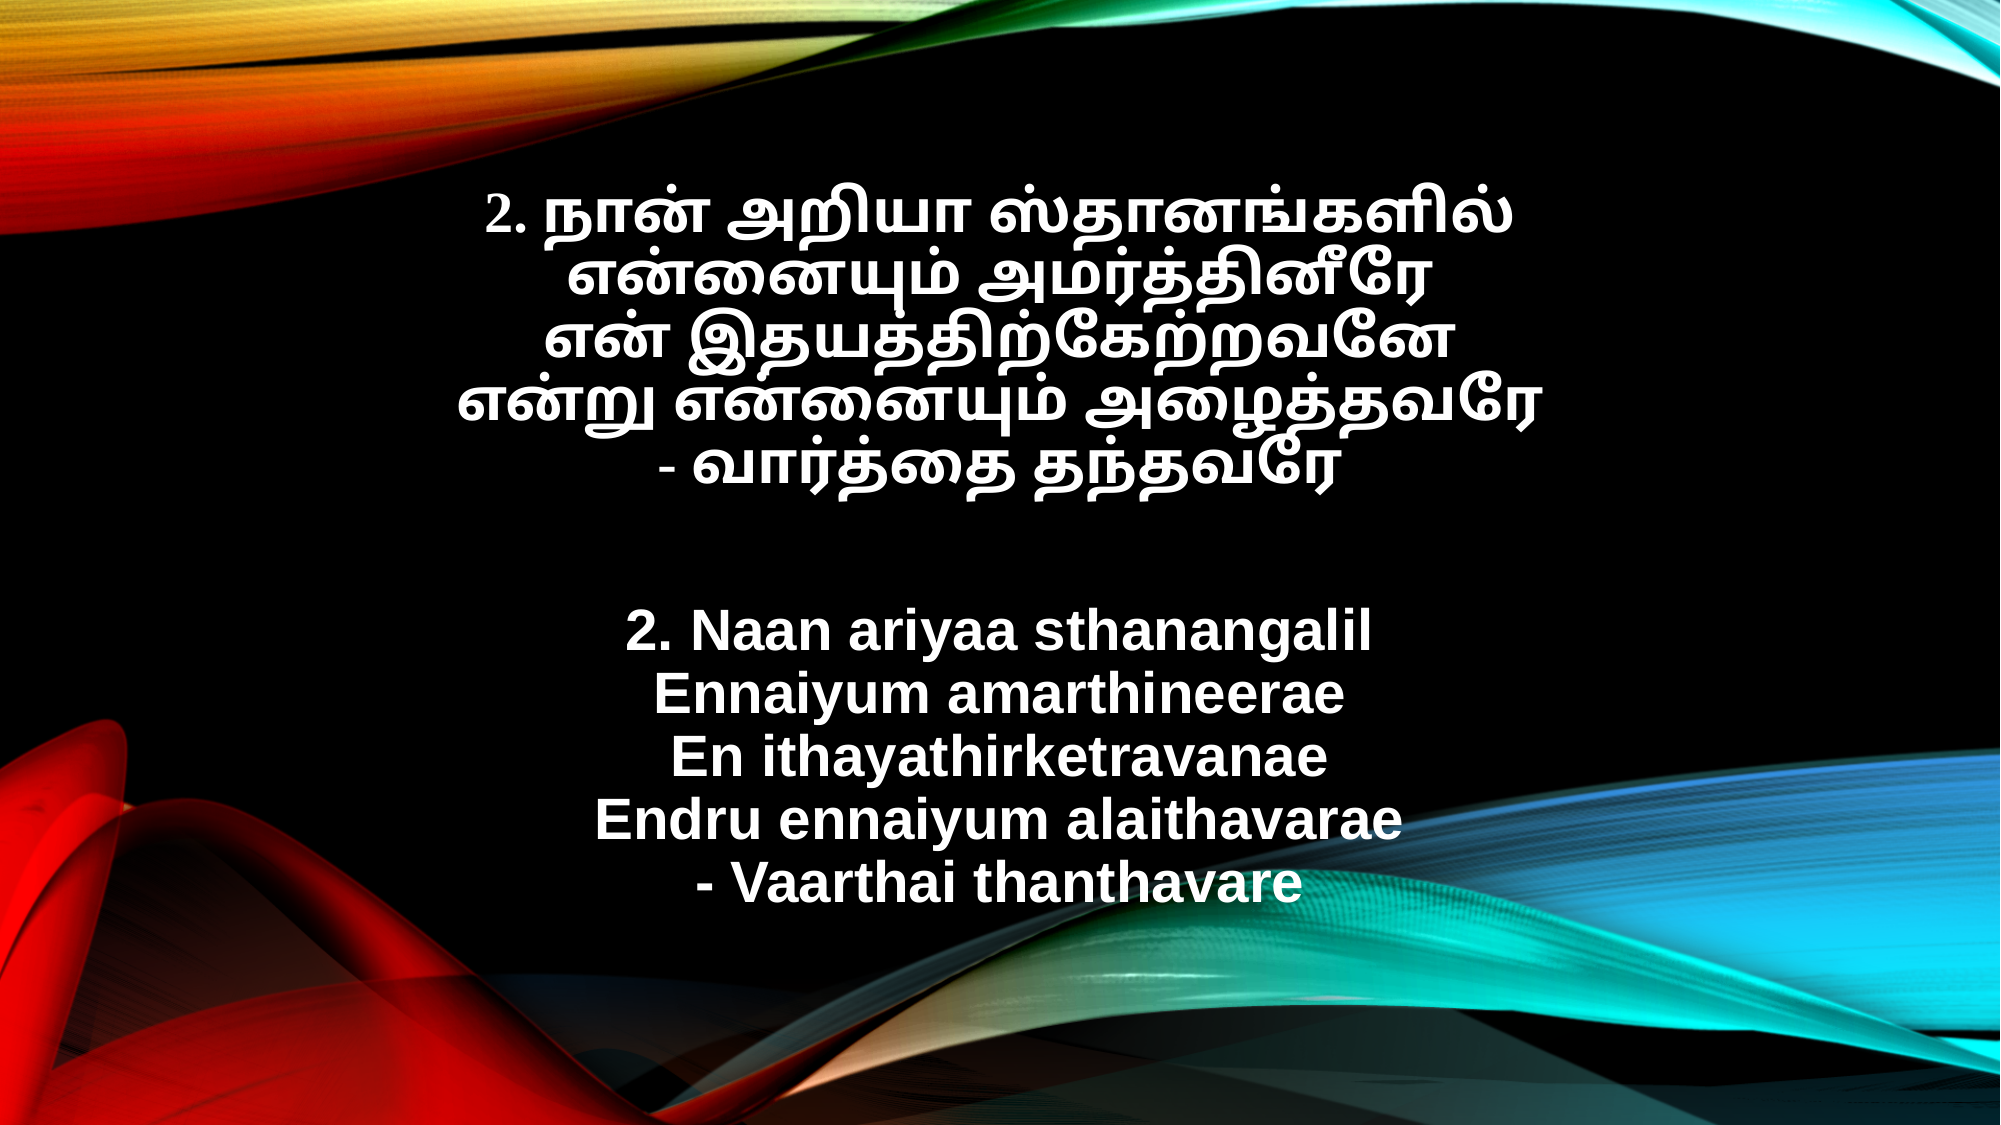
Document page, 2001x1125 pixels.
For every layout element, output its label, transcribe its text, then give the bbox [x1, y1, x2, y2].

subtitle 2. நான் அறியா ஸ்தானங்களில் என்னையும் அமர்த்தினீரே என் இதயத்திற்கேற்றவனே என்று என்னையும் அழைத்தவரே - வார்த்தை தந்தவரே 2. Naan ariyaa sthanangalil Ennaiyum amarthineerae En ithayathirketravanae Endru ennaiyum alaithavarae - Vaarthai thanthavare [0, 0, 2000, 1125]
